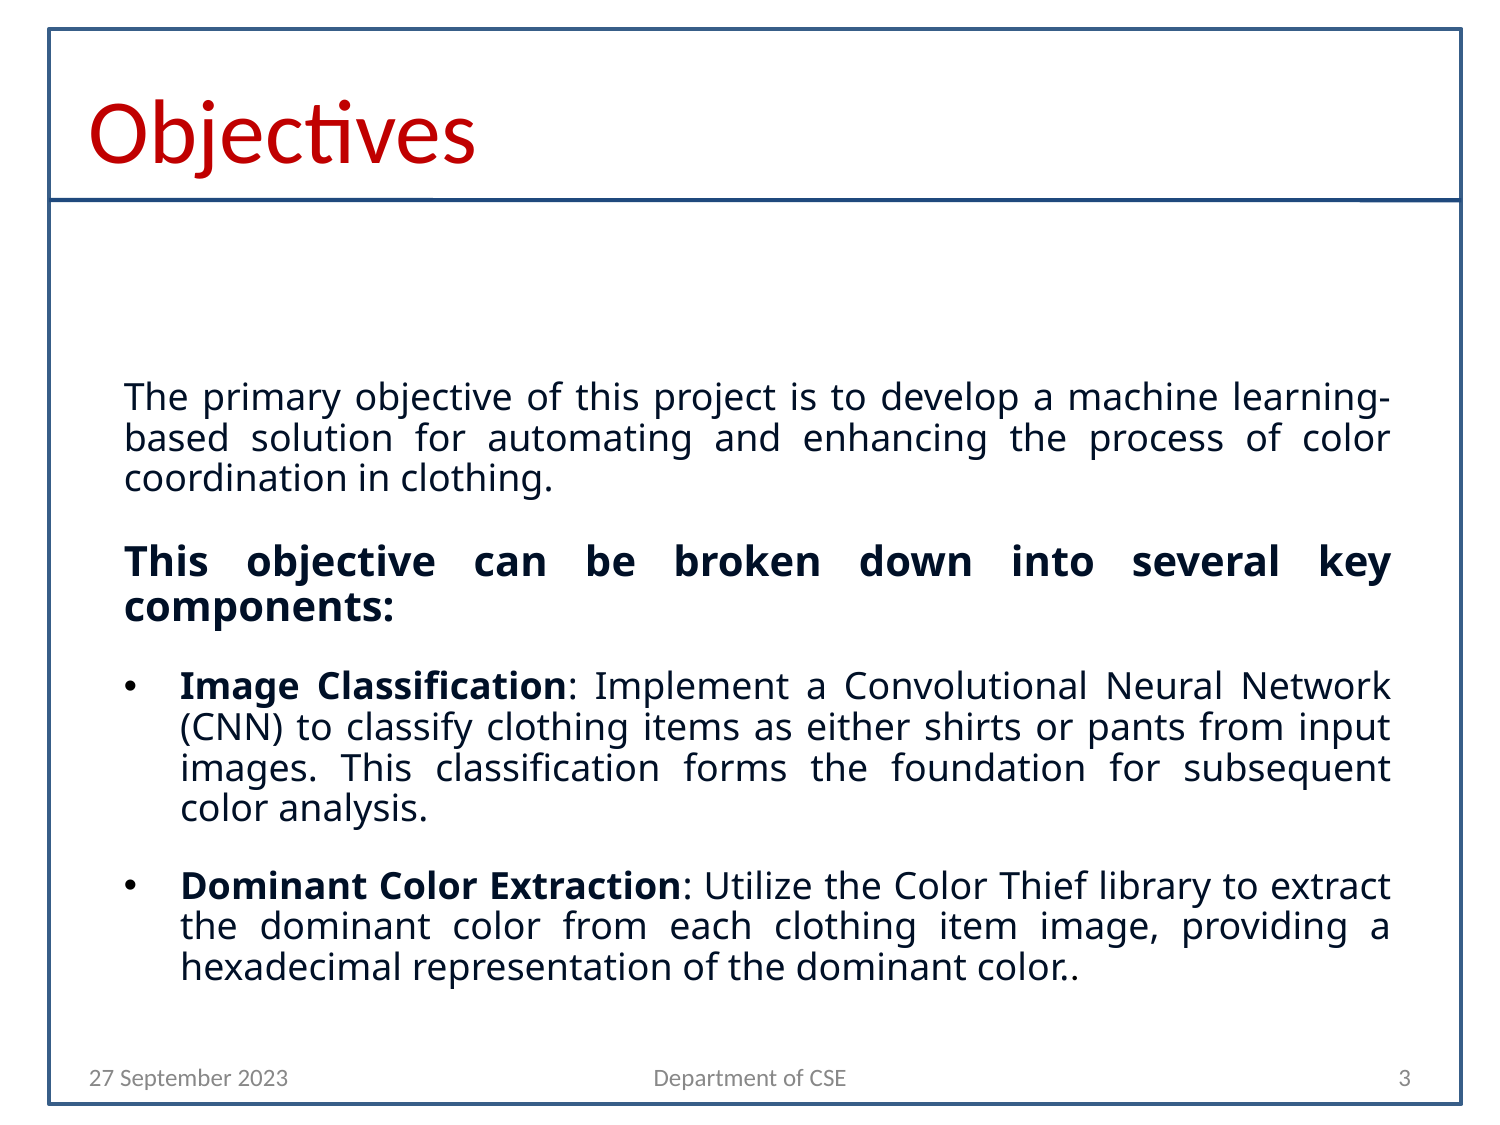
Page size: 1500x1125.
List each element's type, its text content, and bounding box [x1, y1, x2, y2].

title Objectives [86, 69, 652, 260]
text_box The primary objective of this project is to develop a machine learning-based solution for automating and enhancing the process of color coordination in clothing. This objective can be broken down into several key components: Image Classification: Implement a Convolutional Neural Network (CNN) to classify clothing items as either shirts or pants from input images. This classification forms the foundation for subsequent color analysis. Dominant Color Extraction: Utilize the Color Thief library to extract the dominant color from each clothing item image, providing a hexadecimal representation of the dominant color.. [86, 369, 1392, 989]
footer 27 September 2023 [86, 1060, 290, 1125]
slide_number Department of CSE [651, 1060, 849, 1125]
text_box 3 [1391, 1060, 1418, 1092]
